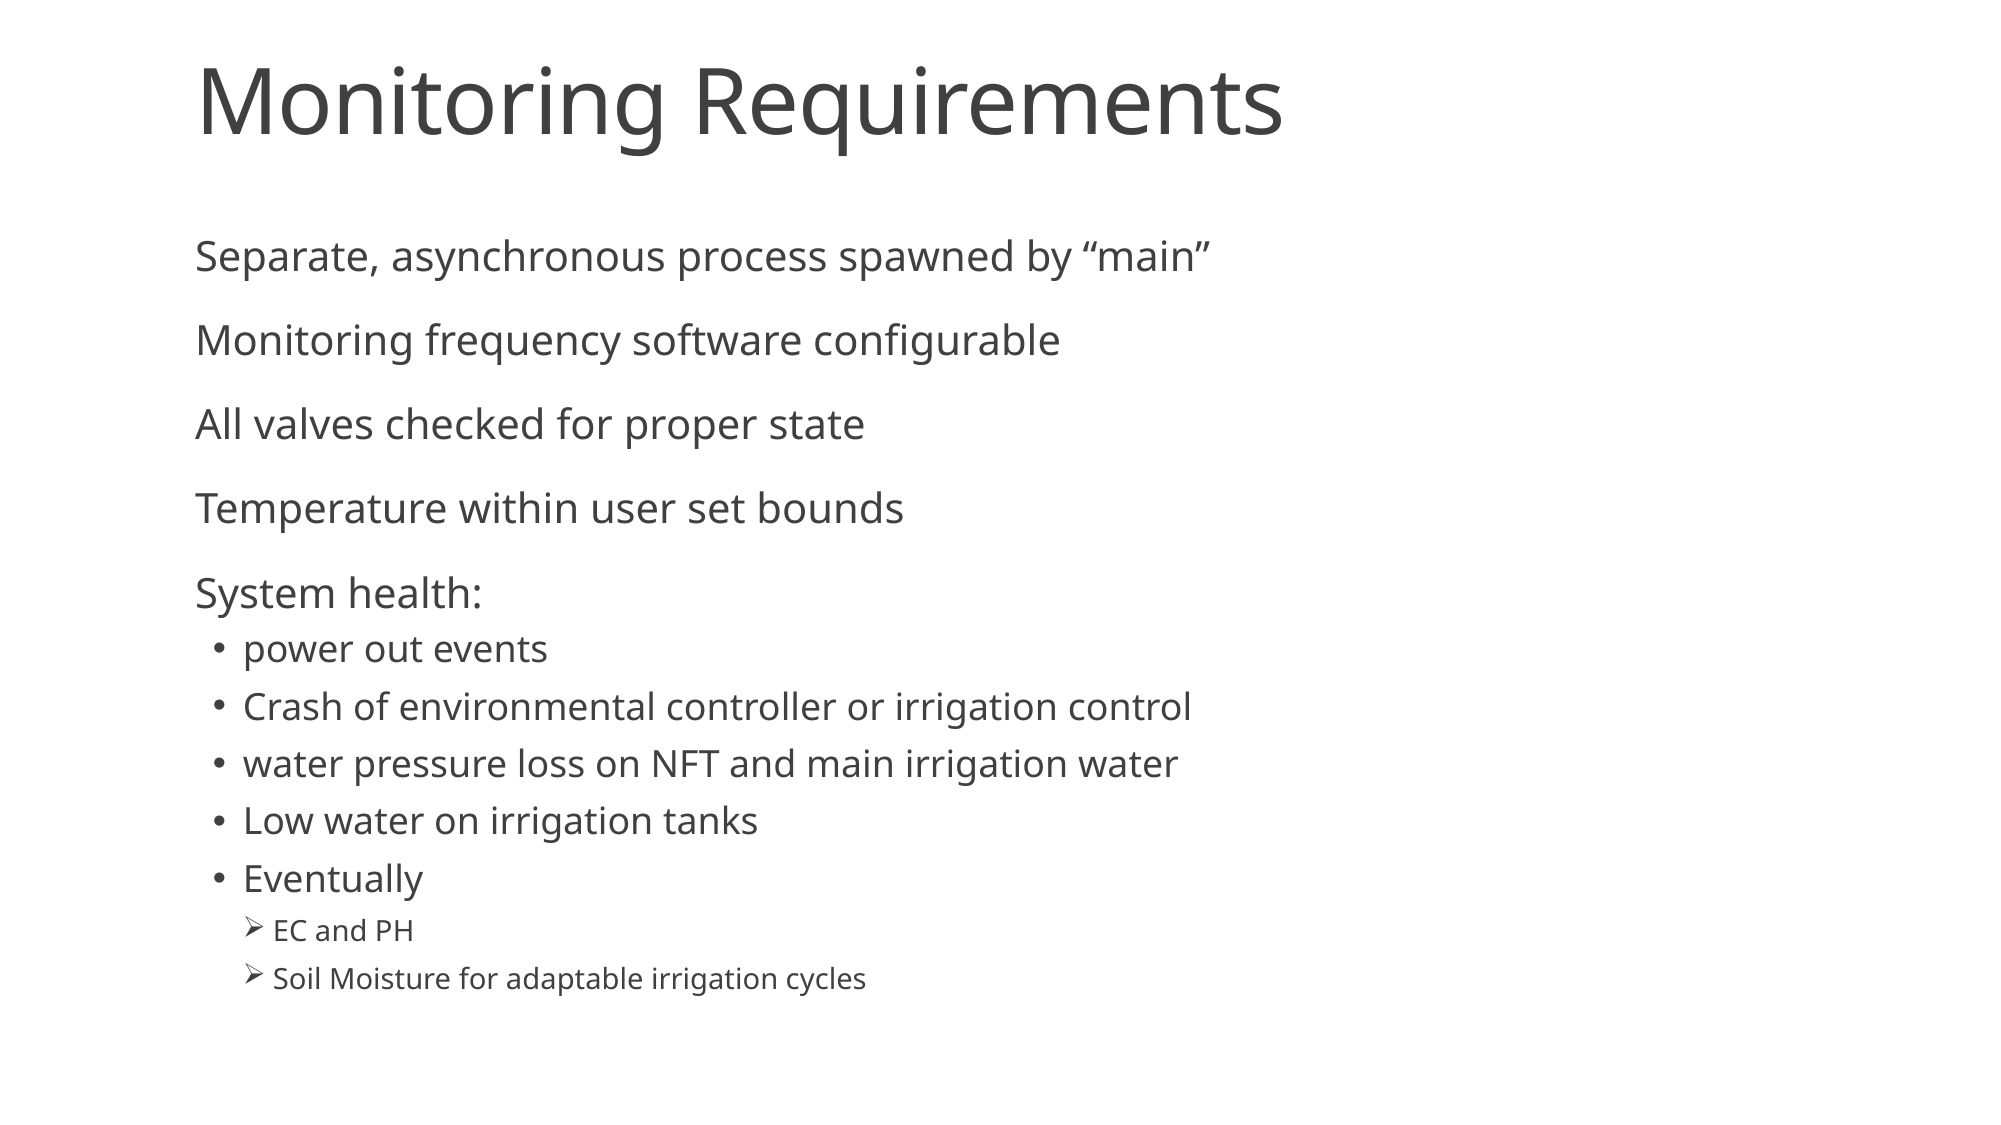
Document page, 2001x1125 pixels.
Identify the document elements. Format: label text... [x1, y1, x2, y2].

title Monitoring Requirements [180, 47, 1830, 163]
list Separate, asynchronous process spawned by “main” Monitoring frequency software configurable All valves checked for proper state Temperature within user set bounds System health: power out events Crash of environmental controller or irrigation control water pressure loss on NFT and main irrigation water Low water on irrigation tanks Eventually EC and PH Soil Moisture for adaptable irrigation cycles [180, 217, 1870, 1027]
